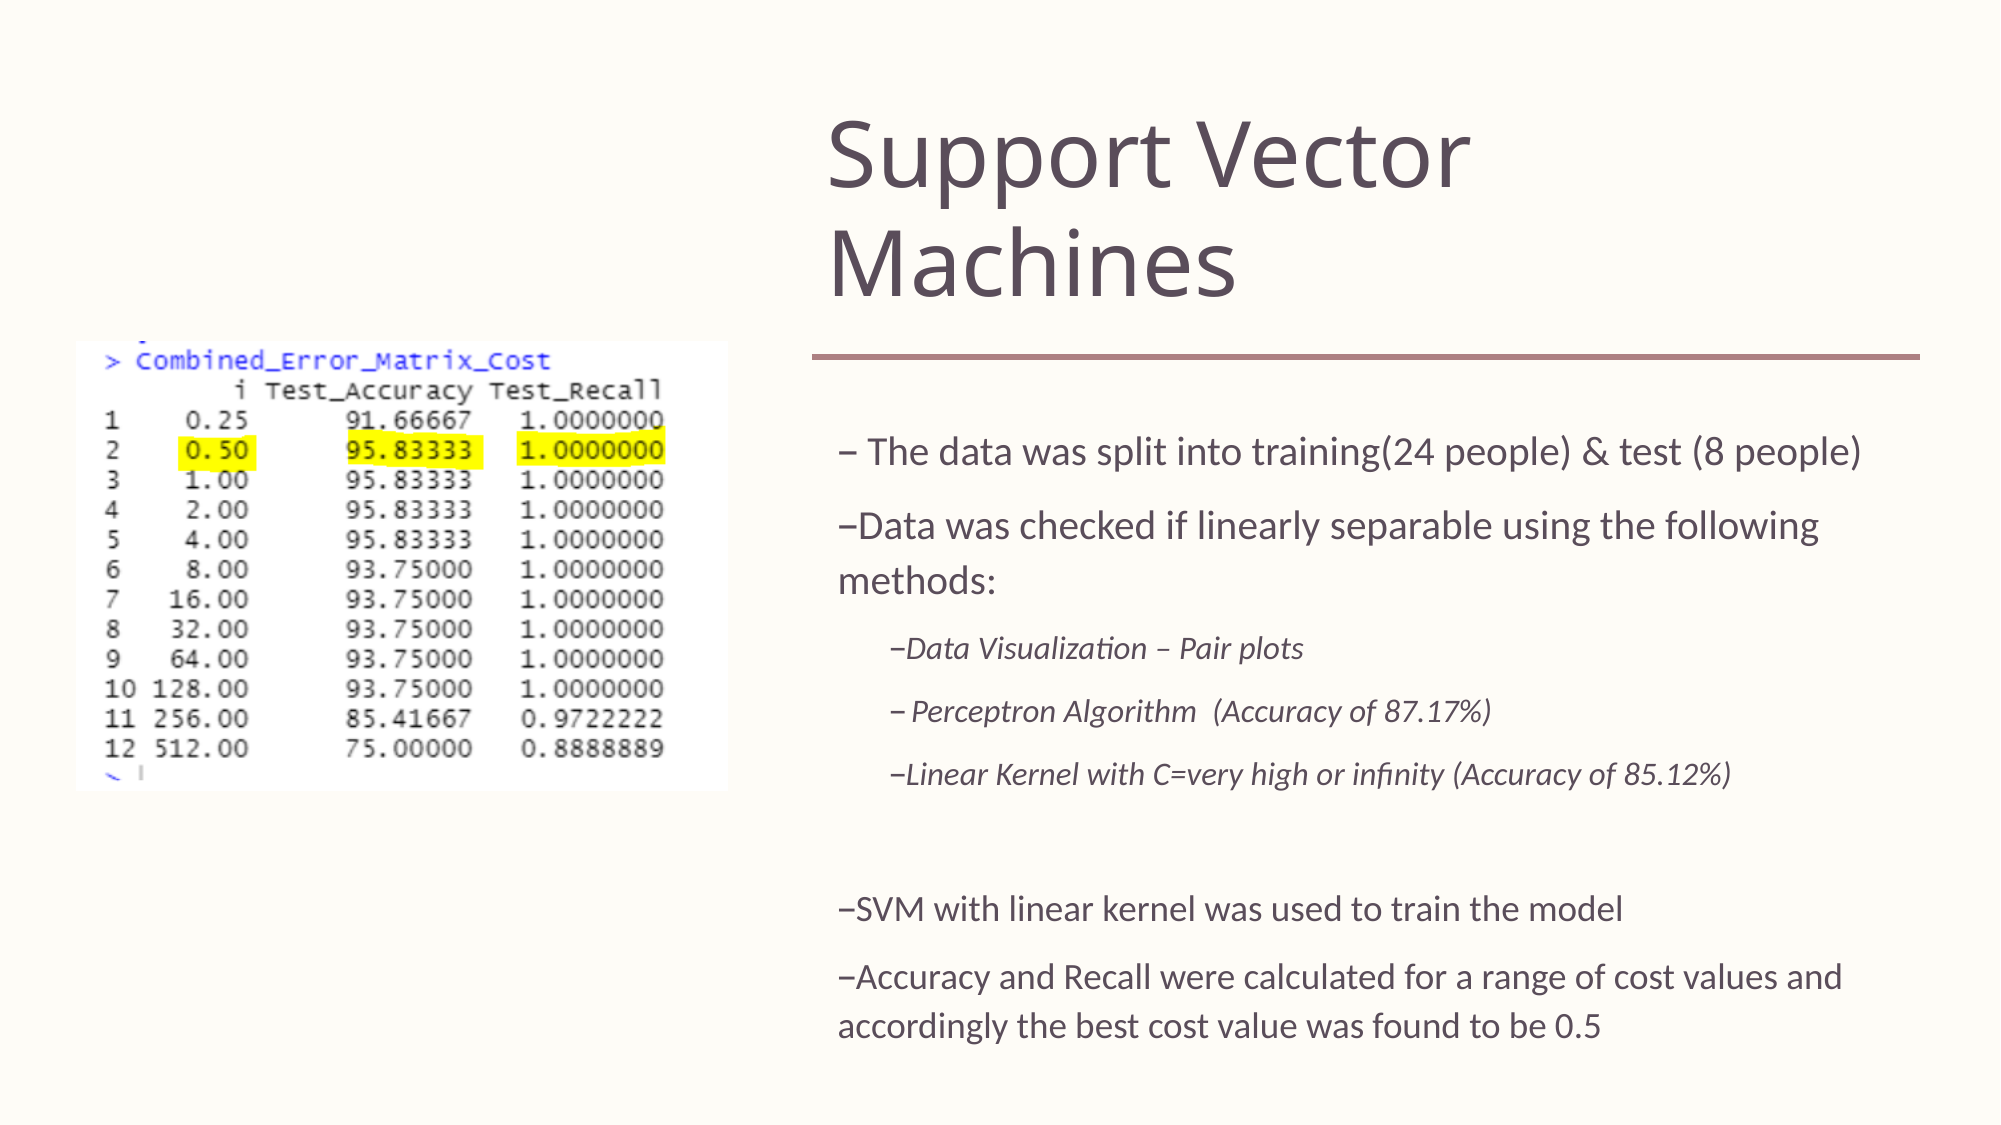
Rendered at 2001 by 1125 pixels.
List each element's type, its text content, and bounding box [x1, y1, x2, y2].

picture [76, 341, 728, 792]
list The data was split into training(24 people) & test (8 people) Data was checked if linearly separable using the following methods: Data Visualization – Pair plots Perceptron Algorithm (Accuracy of 87.17%) Linear Kernel with C=very high or infinity (Accuracy of 85.12%) SVM with linear kernel was used to train the model Accuracy and Recall were calculated for a range of cost values and accordingly the best cost value was found to be 0.5 [822, 411, 1931, 1056]
text_box [0, 0, 2000, 1125]
title Support Vector Machines [811, 93, 1920, 350]
